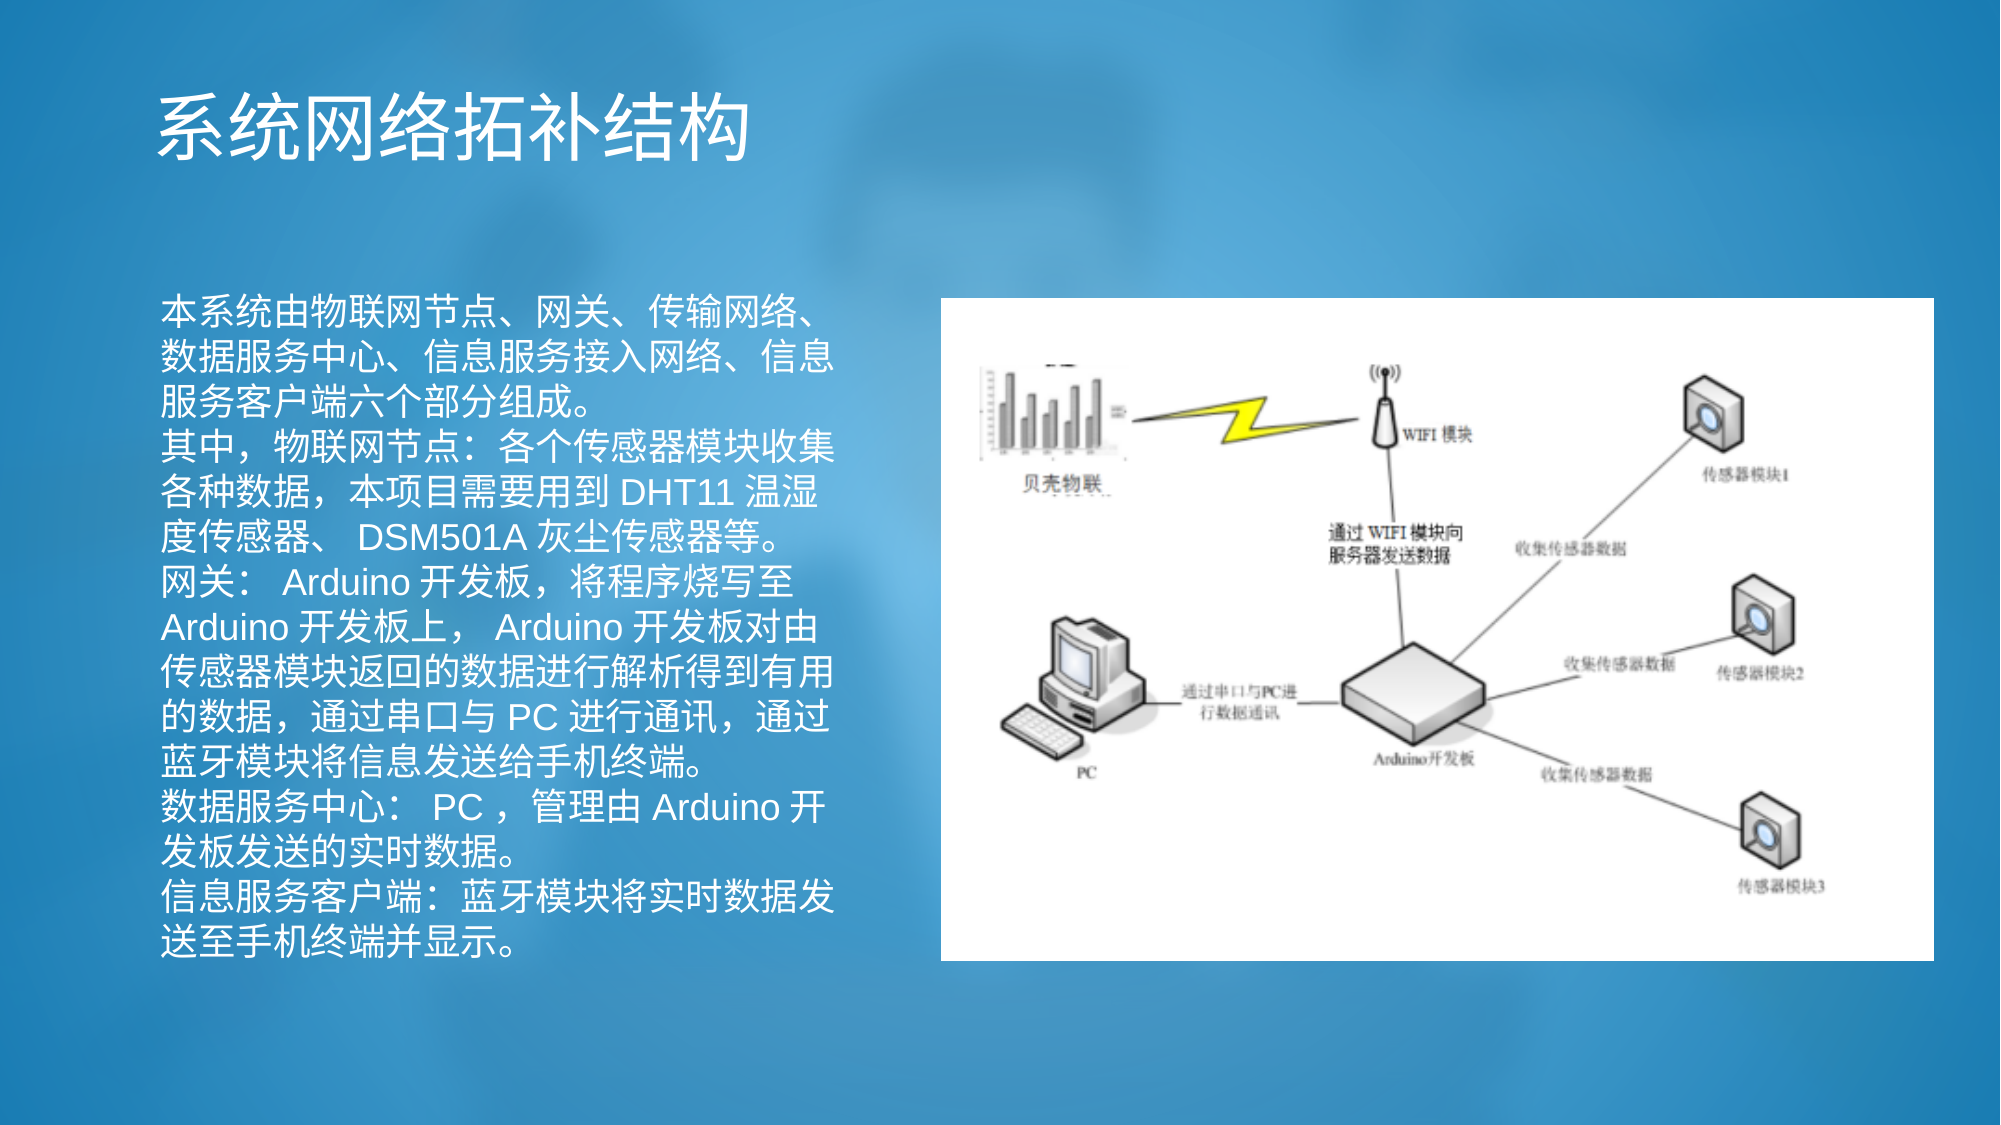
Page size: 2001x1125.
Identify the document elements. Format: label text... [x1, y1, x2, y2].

title 系统网络拓补结构 [137, 59, 1863, 202]
text_box 本系统由物联网节点、网关、传输网络、数据服务中心、信息服务接入网络、信息服务客户端六个部分组成。 其中，物联网节点：各个传感器模块收集各种数据，本项目需要用到DHT11温湿度传感器、DSM501A灰尘传感器等。 网关：Arduino开发板，将程序烧写至Arduino开发板上，Arduino开发板对由传感器模块返回的数据进行解析得到有用的数据，通过串口与PC进行通讯，通过蓝牙模块将信息发送给手机终端。 数据服务中心：PC，管理由Arduino开发板发送的实时数据。 信息服务客户端：蓝牙模块将实时数据发送至手机终端并显示。 [145, 280, 857, 971]
picture [941, 298, 1934, 961]
